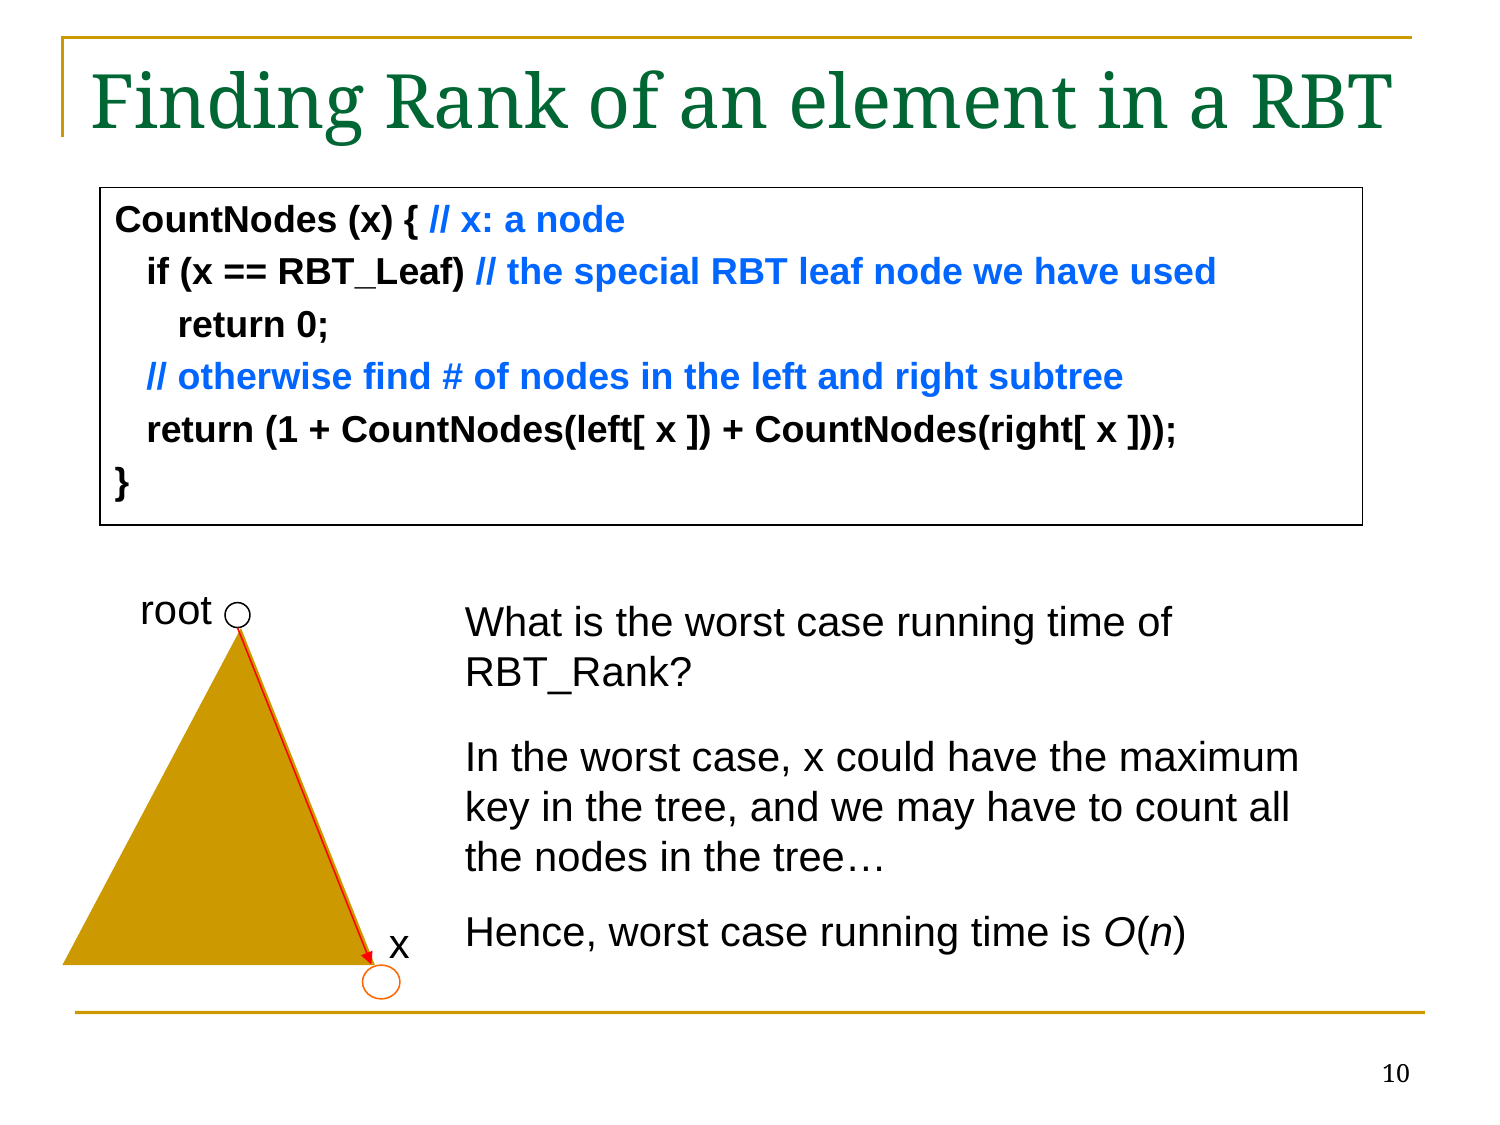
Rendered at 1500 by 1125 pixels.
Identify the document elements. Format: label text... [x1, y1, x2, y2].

text_box [227, 602, 250, 628]
text_box In the worst case, x could have the maximum key in the tree, and we may have to count all the nodes in the tree… [450, 722, 1375, 888]
text_box What is the worst case running time of RBT_Rank? [450, 587, 1375, 703]
title Finding Rank of an element in a RBT [75, 45, 1425, 233]
slide_number 10 [1074, 1023, 1426, 1100]
text_box [362, 971, 400, 999]
text_box Hence, worst case running time is O(n) [450, 897, 1375, 963]
text_box [62, 645, 232, 966]
text_box x [373, 909, 425, 975]
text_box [237, 627, 372, 965]
text_box root [125, 575, 227, 640]
text_box CountNodes (x) { // x: a node if (x == RBT_Leaf) // the special RBT leaf node we have used return 0; // otherwise find # of nodes in the left and right subtree return (1 + CountNodes(left[ x ]) + CountNodes(right[ x ])); } [99, 187, 1363, 525]
